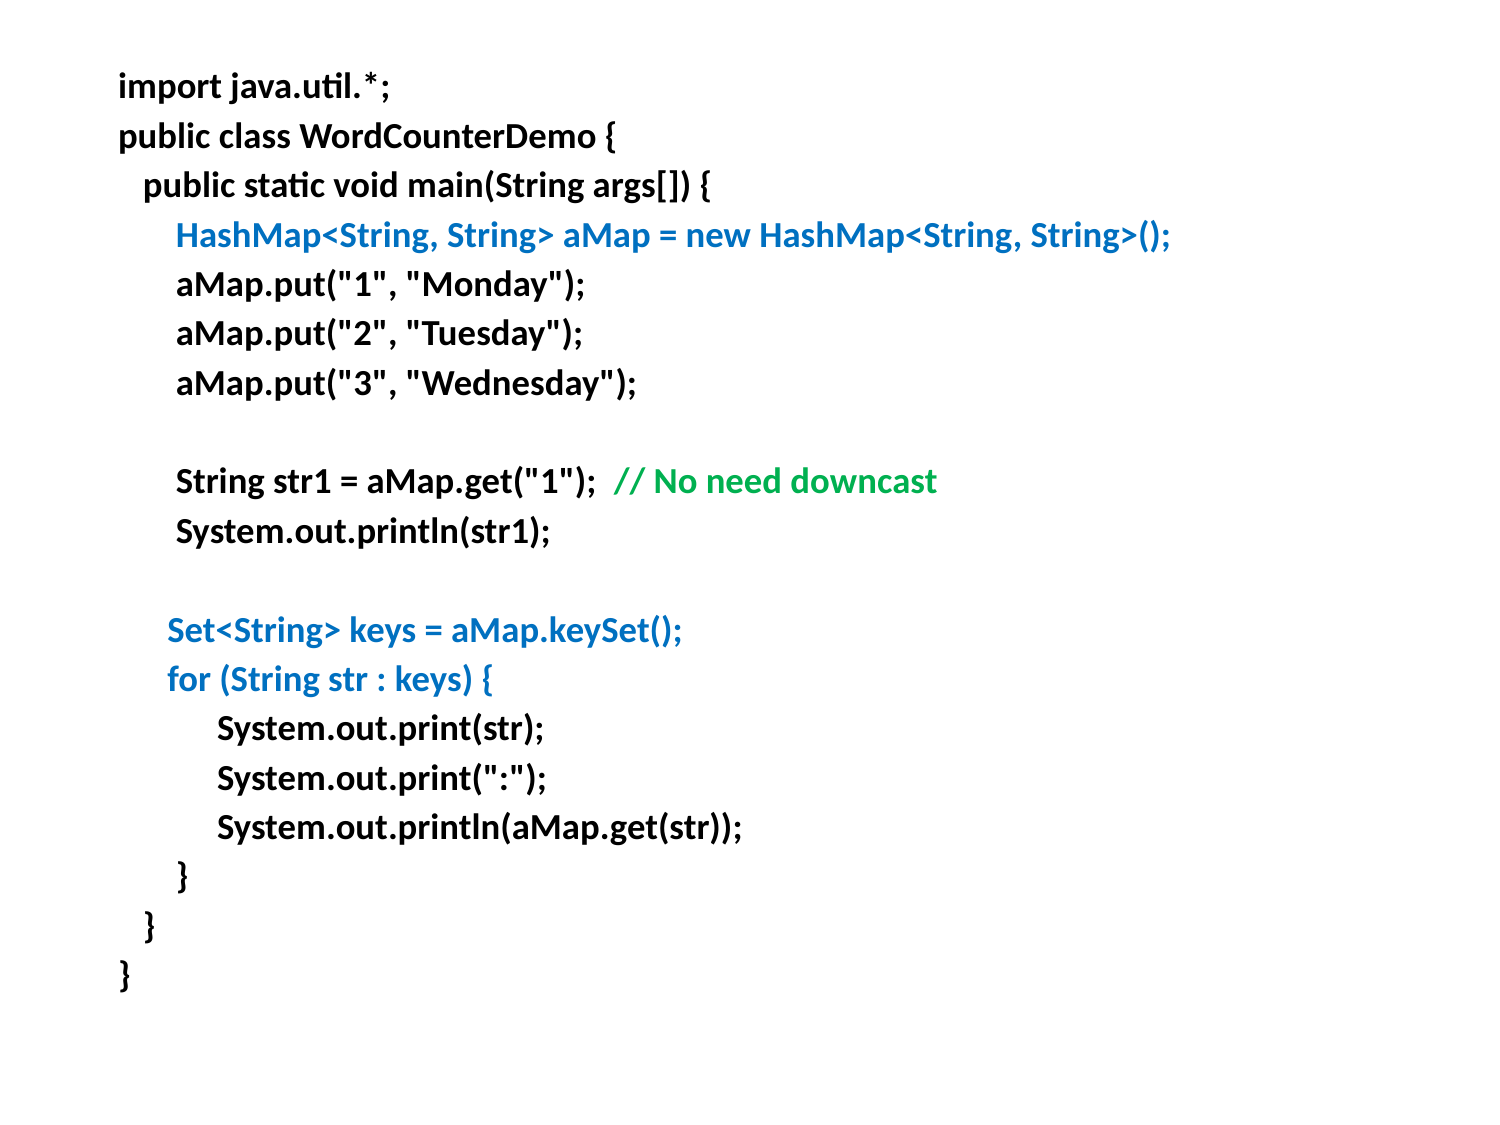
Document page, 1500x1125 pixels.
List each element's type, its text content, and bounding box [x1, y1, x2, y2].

list import java.util.*; public class WordCounterDemo { public static void main(String args[]) { HashMap<String, String> aMap = new HashMap<String, String>(); aMap.put("1", "Monday"); aMap.put("2", "Tuesday"); aMap.put("3", "Wednesday"); String str1 = aMap.get("1"); // No need downcast System.out.println(str1); Set<String> keys = aMap.keySet(); for (String str : keys) { System.out.print(str); System.out.print(":"); System.out.println(aMap.get(str)); } } } [103, 59, 1397, 1014]
